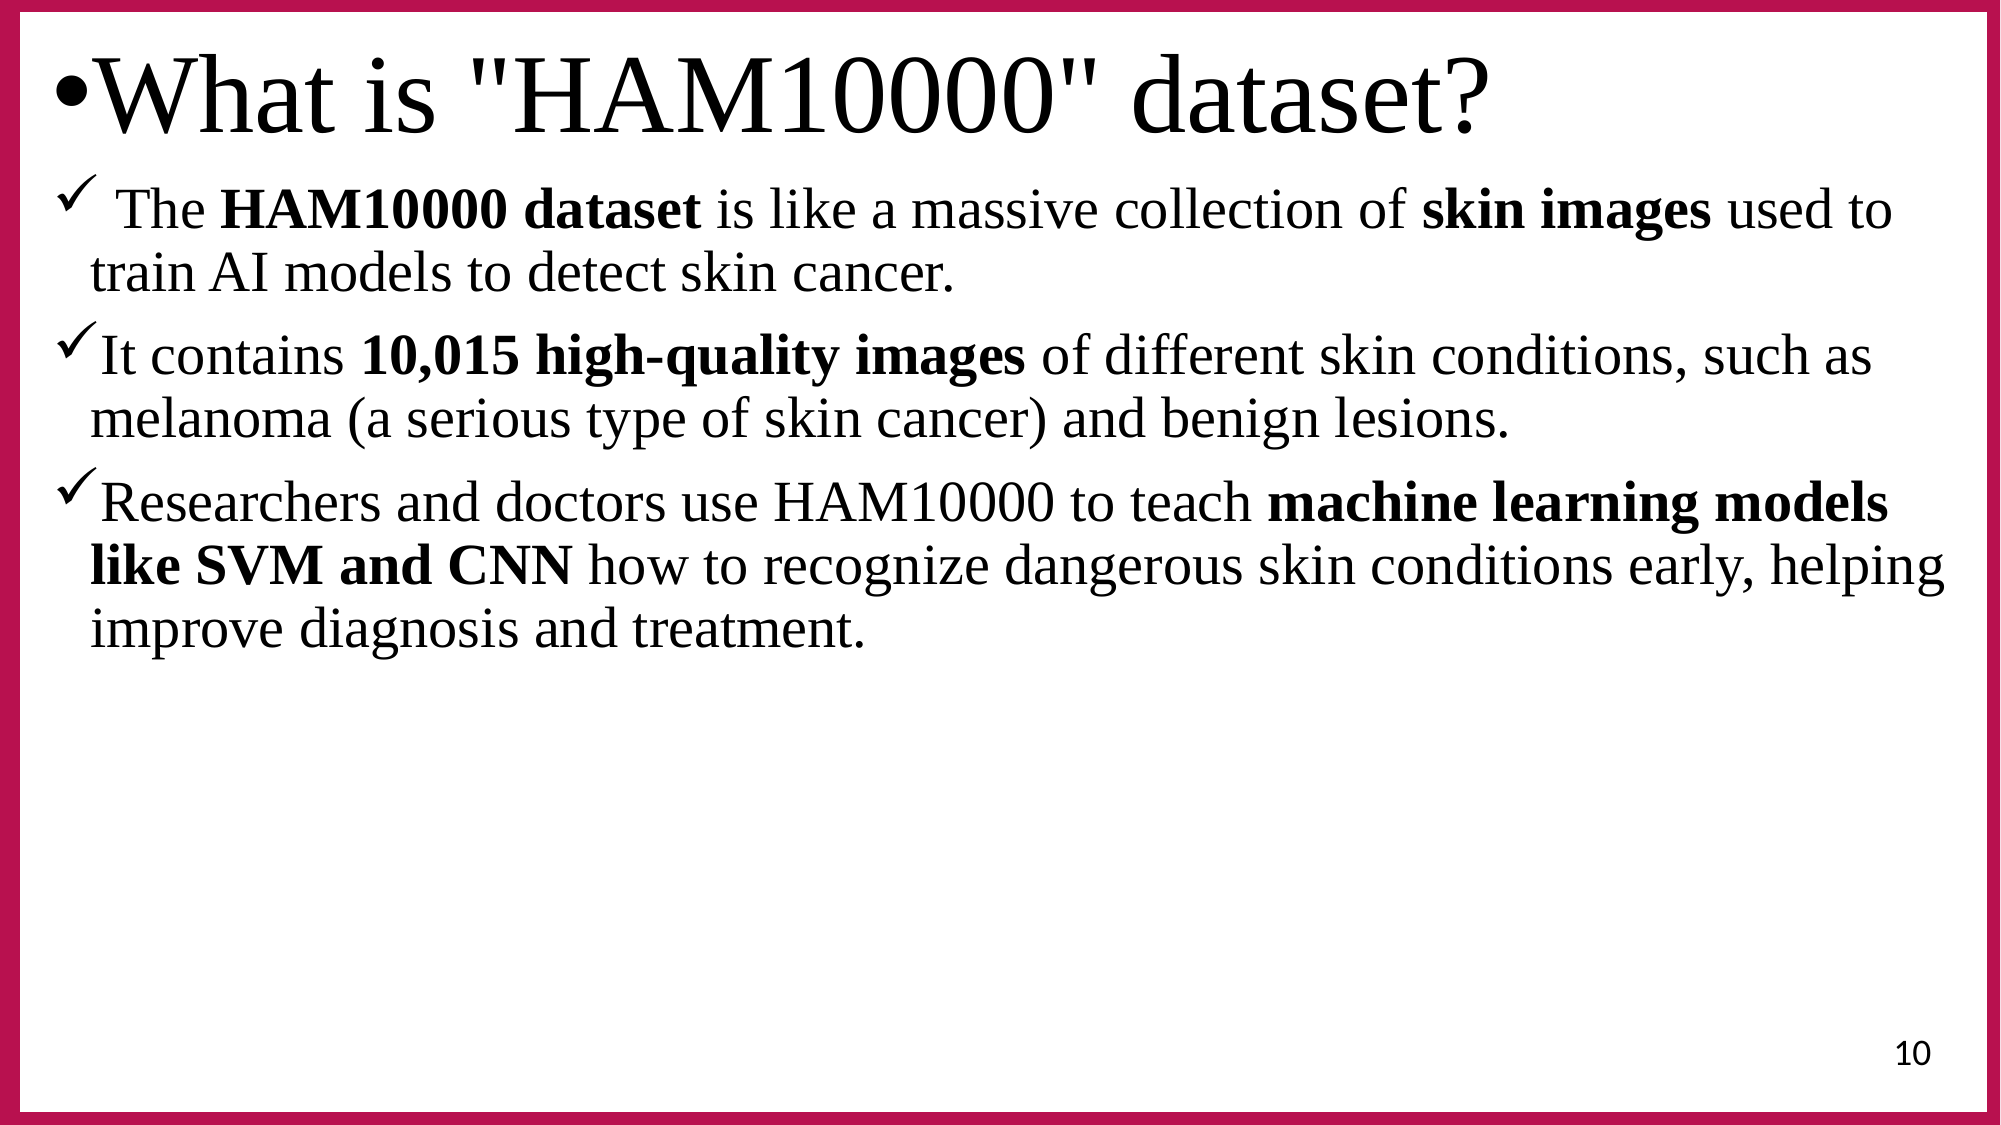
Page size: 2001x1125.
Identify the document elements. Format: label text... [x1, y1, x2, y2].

text_box 10 [1853, 1020, 1963, 1081]
list What is "HAM10000" dataset? The HAM10000 dataset is like a massive collection of skin images used to train AI models to detect skin cancer. It contains 10,015 high-quality images of different skin conditions, such as melanoma (a serious type of skin cancer) and benign lesions. Researchers and doctors use HAM10000 to teach machine learning models like SVM and CNN how to recognize dangerous skin conditions early, helping improve diagnosis and treatment. [37, 28, 1974, 1043]
